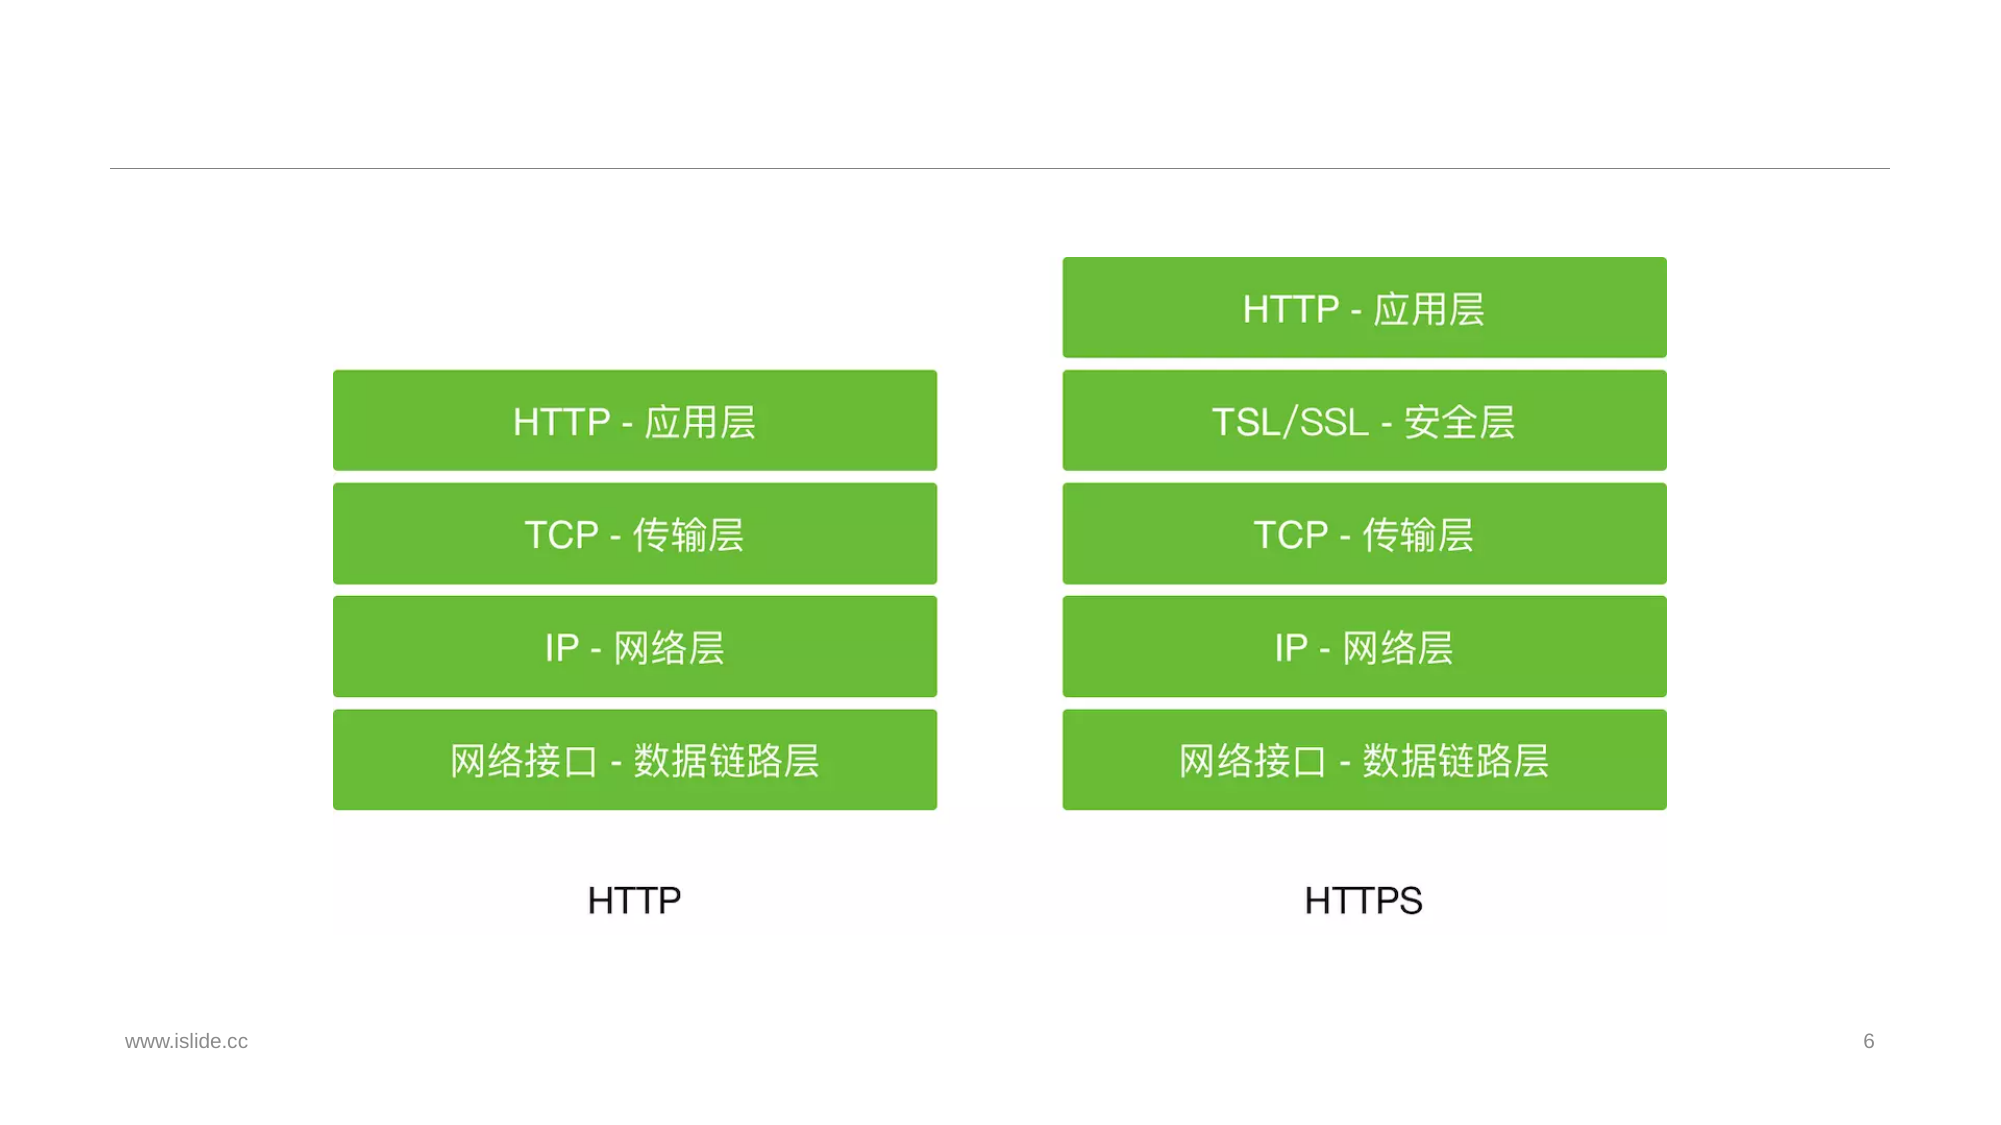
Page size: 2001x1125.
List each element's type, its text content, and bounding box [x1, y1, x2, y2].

slide_number 6 [1412, 1023, 1890, 1058]
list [333, 257, 1667, 935]
footer www.islide.cc [109, 1023, 790, 1058]
